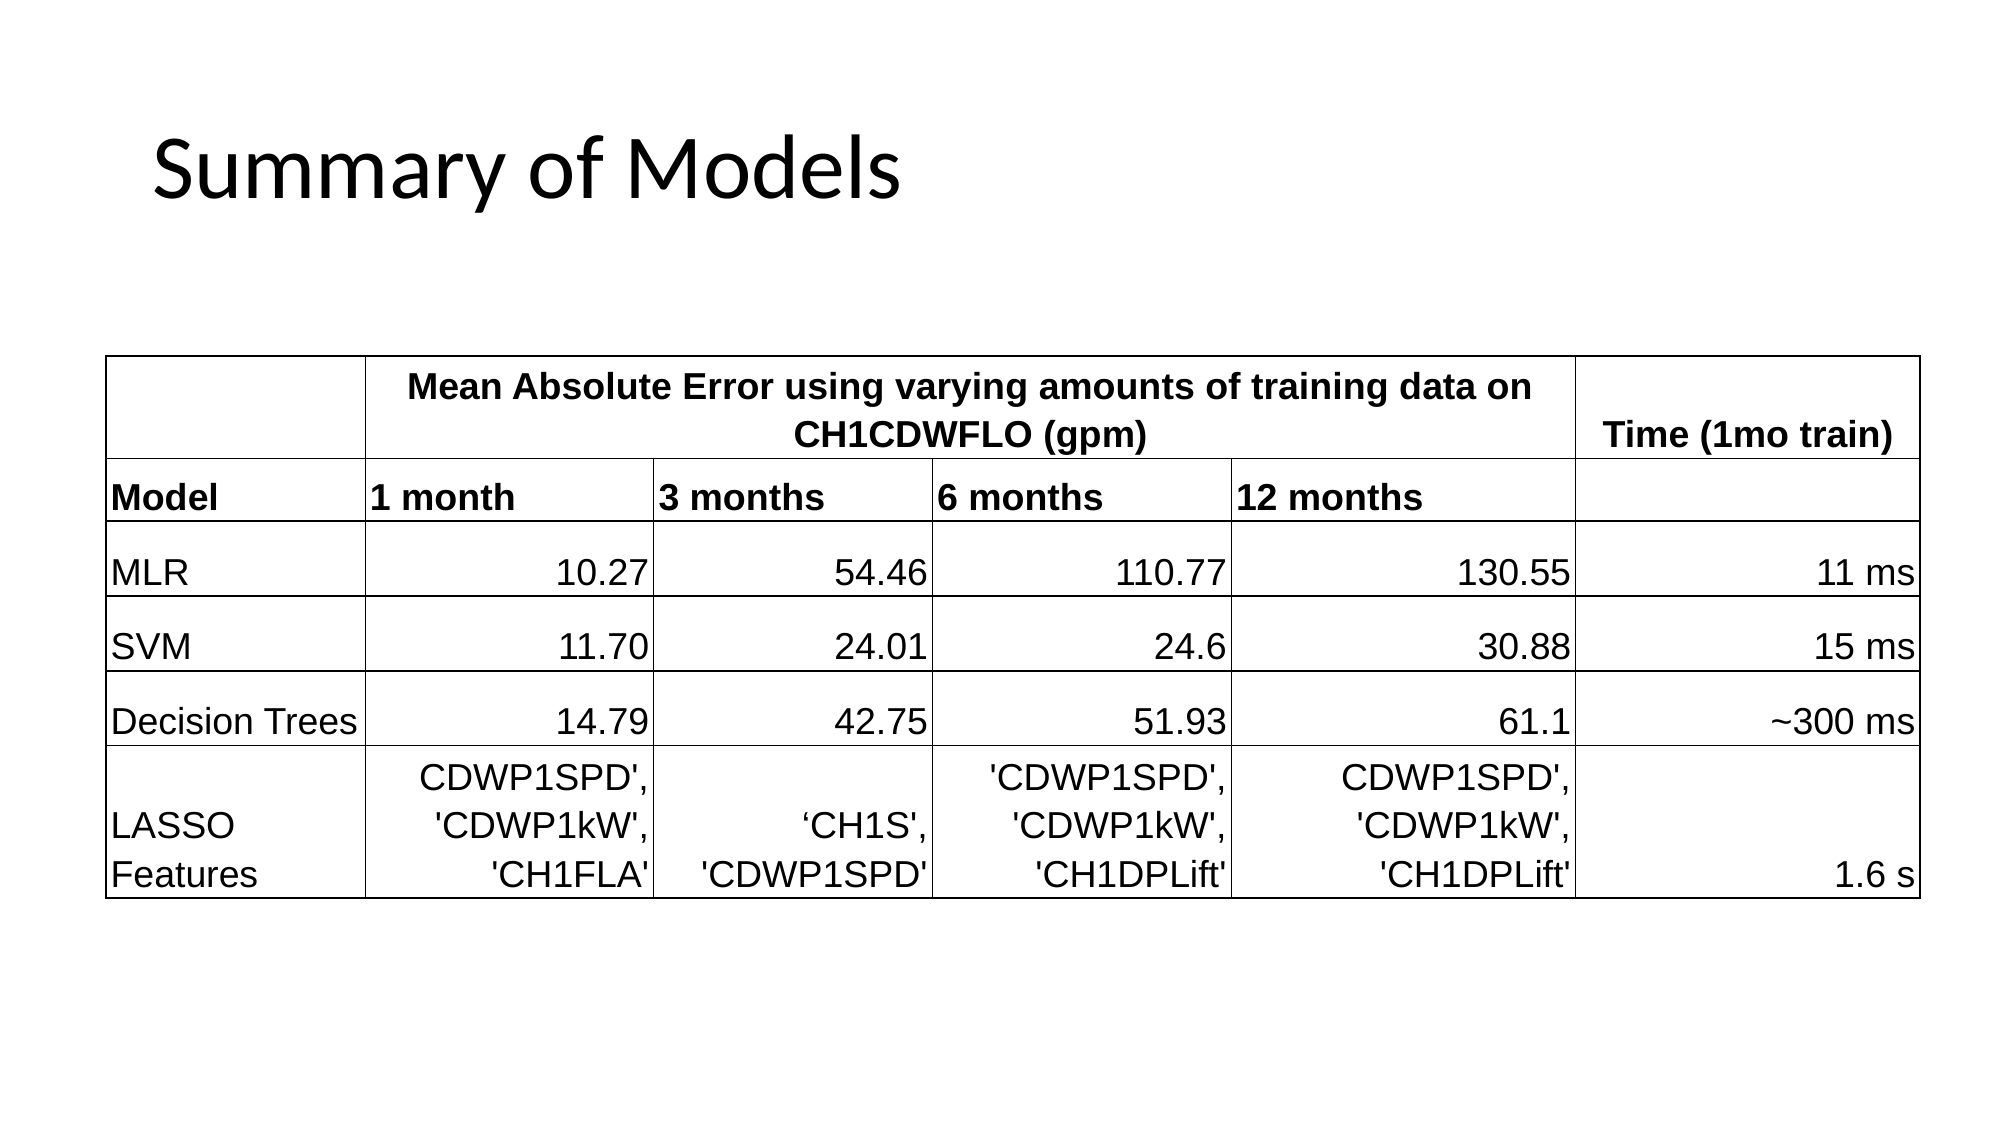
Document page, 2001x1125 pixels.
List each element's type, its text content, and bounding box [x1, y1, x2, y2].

table_cell SVM [107, 597, 365, 670]
table_cell 6 months [933, 459, 1231, 520]
title Summary of Models [137, 59, 1863, 278]
table_cell LASSO Features [107, 746, 365, 897]
table_cell MLR [107, 522, 365, 595]
table_cell 10.27 [366, 522, 653, 595]
table_header Mean Absolute Error using varying amounts of training data on CH1CDWFLO (gpm) [366, 357, 1575, 458]
table_cell 54.46 [654, 522, 932, 595]
table_cell [1576, 459, 1919, 520]
table_cell 'CDWP1SPD', 'CDWP1kW', 'CH1DPLift' [933, 746, 1231, 897]
table_header Time (1mo train) [1576, 357, 1919, 458]
table_cell 15 ms [1576, 597, 1919, 670]
table_cell 1 month [366, 459, 653, 520]
table_cell 24.6 [933, 597, 1231, 670]
table_cell ~300 ms [1576, 672, 1919, 745]
table_cell ‘CH1S', 'CDWP1SPD' [654, 746, 932, 897]
table_cell 110.77 [933, 522, 1231, 595]
table_cell 51.93 [933, 672, 1231, 745]
table_cell 130.55 [1232, 522, 1575, 595]
table_cell 3 months [654, 459, 932, 520]
table_header [107, 357, 365, 458]
table_cell CDWP1SPD', 'CDWP1kW', 'CH1FLA' [366, 746, 653, 897]
table_cell 14.79 [366, 672, 653, 745]
table_cell CDWP1SPD', 'CDWP1kW', 'CH1DPLift' [1232, 746, 1575, 897]
table_cell 24.01 [654, 597, 932, 670]
table_cell 42.75 [654, 672, 932, 745]
table_cell 30.88 [1232, 597, 1575, 670]
table_cell Model [107, 459, 365, 520]
table_cell 12 months [1232, 459, 1575, 520]
table_cell 61.1 [1232, 672, 1575, 745]
table_cell Decision Trees [107, 672, 365, 745]
table_cell 11 ms [1576, 522, 1919, 595]
table_cell 11.70 [366, 597, 653, 670]
table_cell 1.6 s [1576, 746, 1919, 897]
